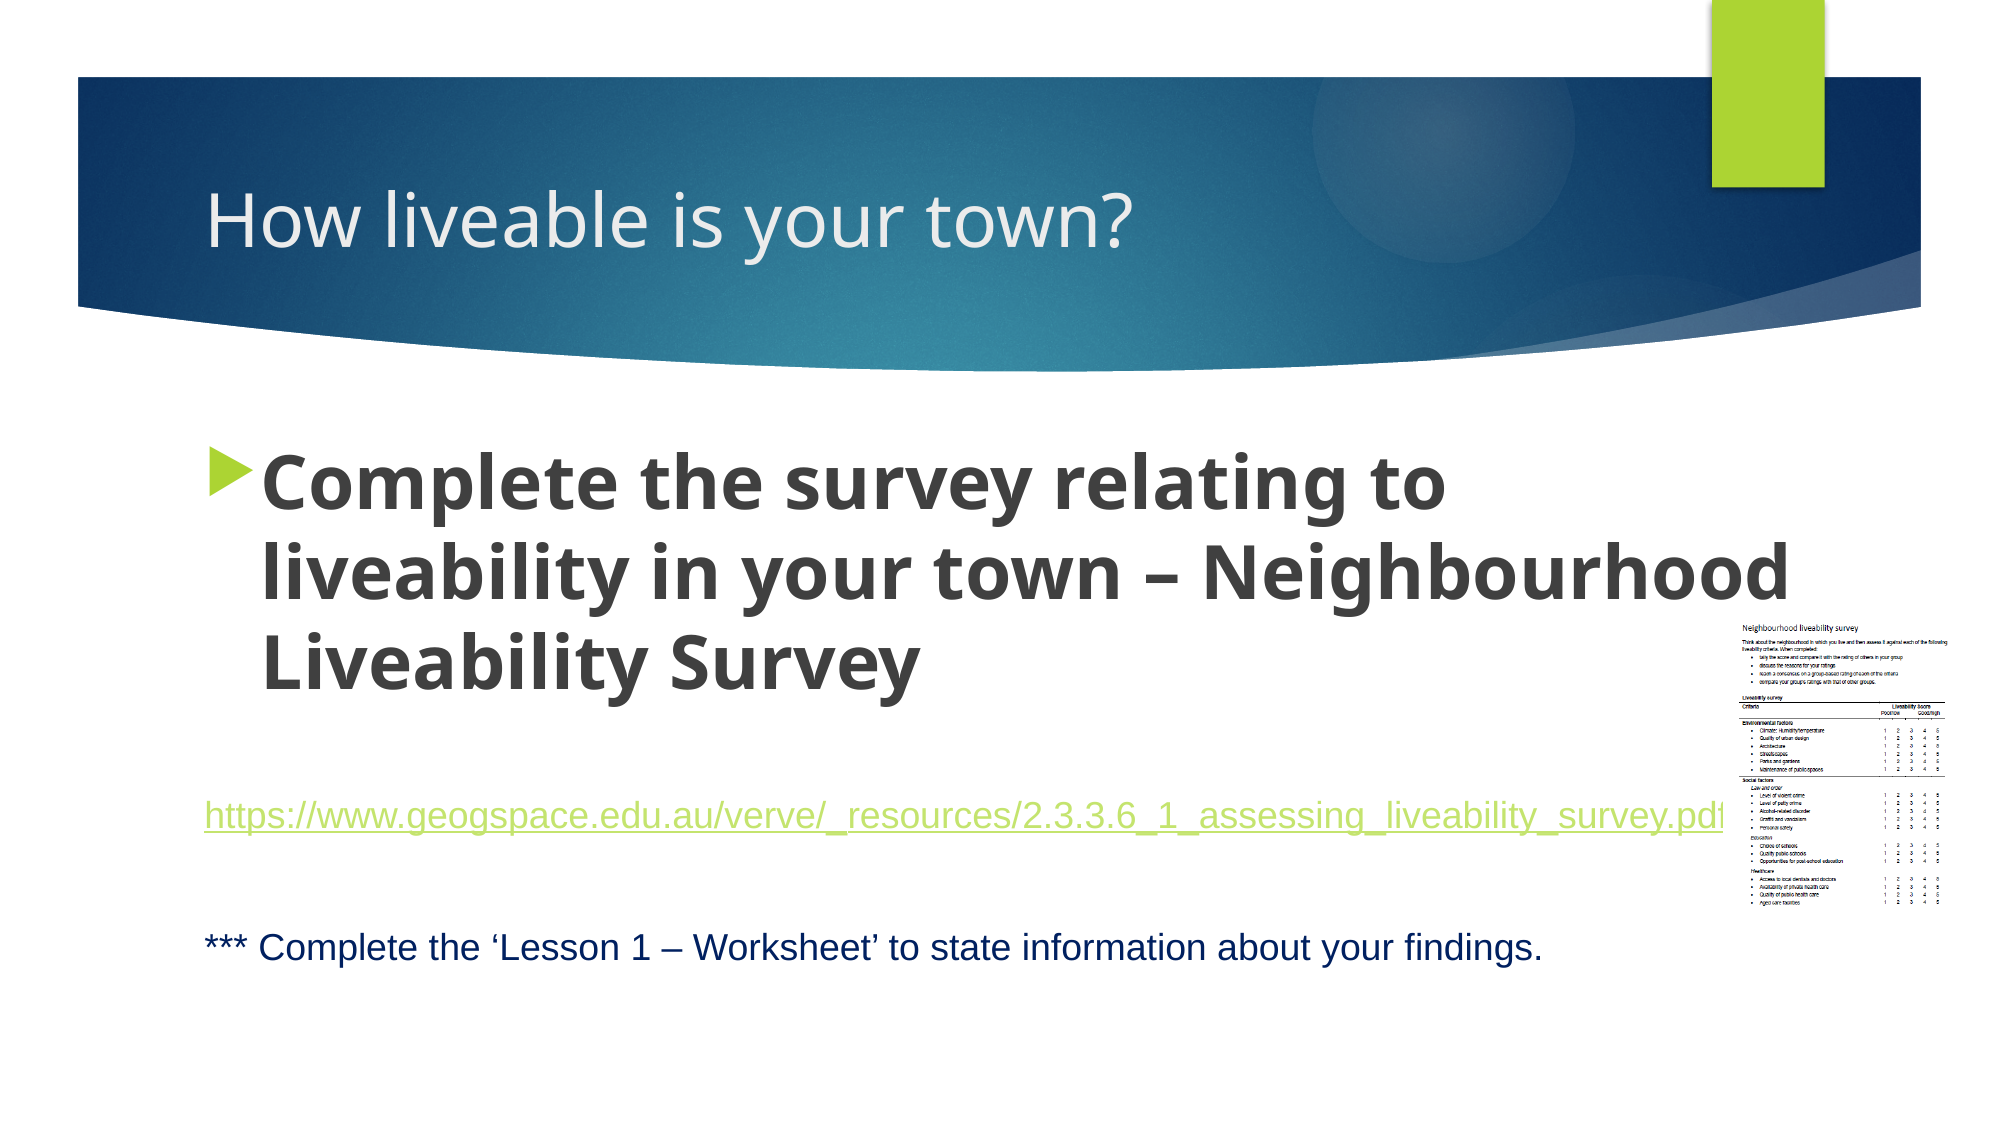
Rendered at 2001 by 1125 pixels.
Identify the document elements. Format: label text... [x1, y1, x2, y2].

picture [1722, 616, 1959, 908]
title How liveable is your town? [189, 159, 1627, 276]
list Complete the survey relating to liveability in your town – Neighbourhood Liveability Survey https://www.geogspace.edu.au/verve/_resources/2.3.3.6_1_assessing_liveability_survey.pdf *** Complete the ‘Lesson 1 – Worksheet’ to state information about your findings. [189, 427, 1817, 988]
